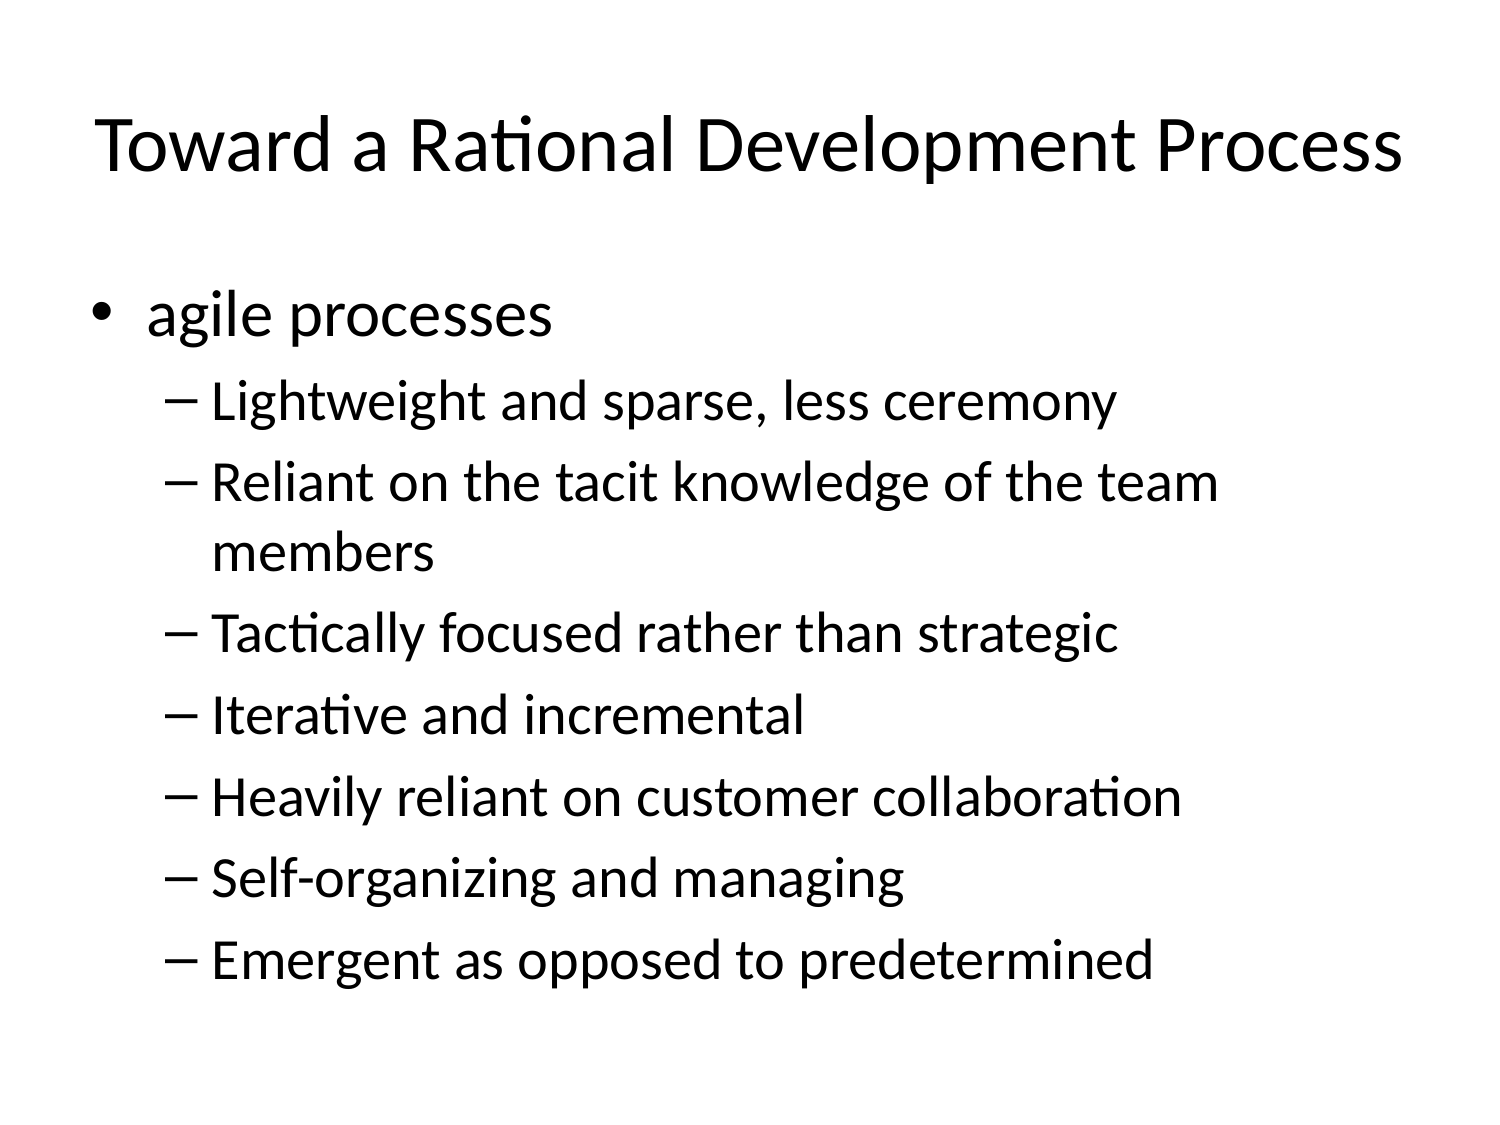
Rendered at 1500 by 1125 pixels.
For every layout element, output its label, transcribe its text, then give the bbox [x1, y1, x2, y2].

title Toward a Rational Development Process [75, 45, 1425, 233]
list agile processes Lightweight and sparse, less ceremony Reliant on the tacit knowledge of the team members Tactically focused rather than strategic Iterative and incremental Heavily reliant on customer collaboration Self-organizing and managing Emergent as opposed to predetermined [75, 262, 1425, 1005]
